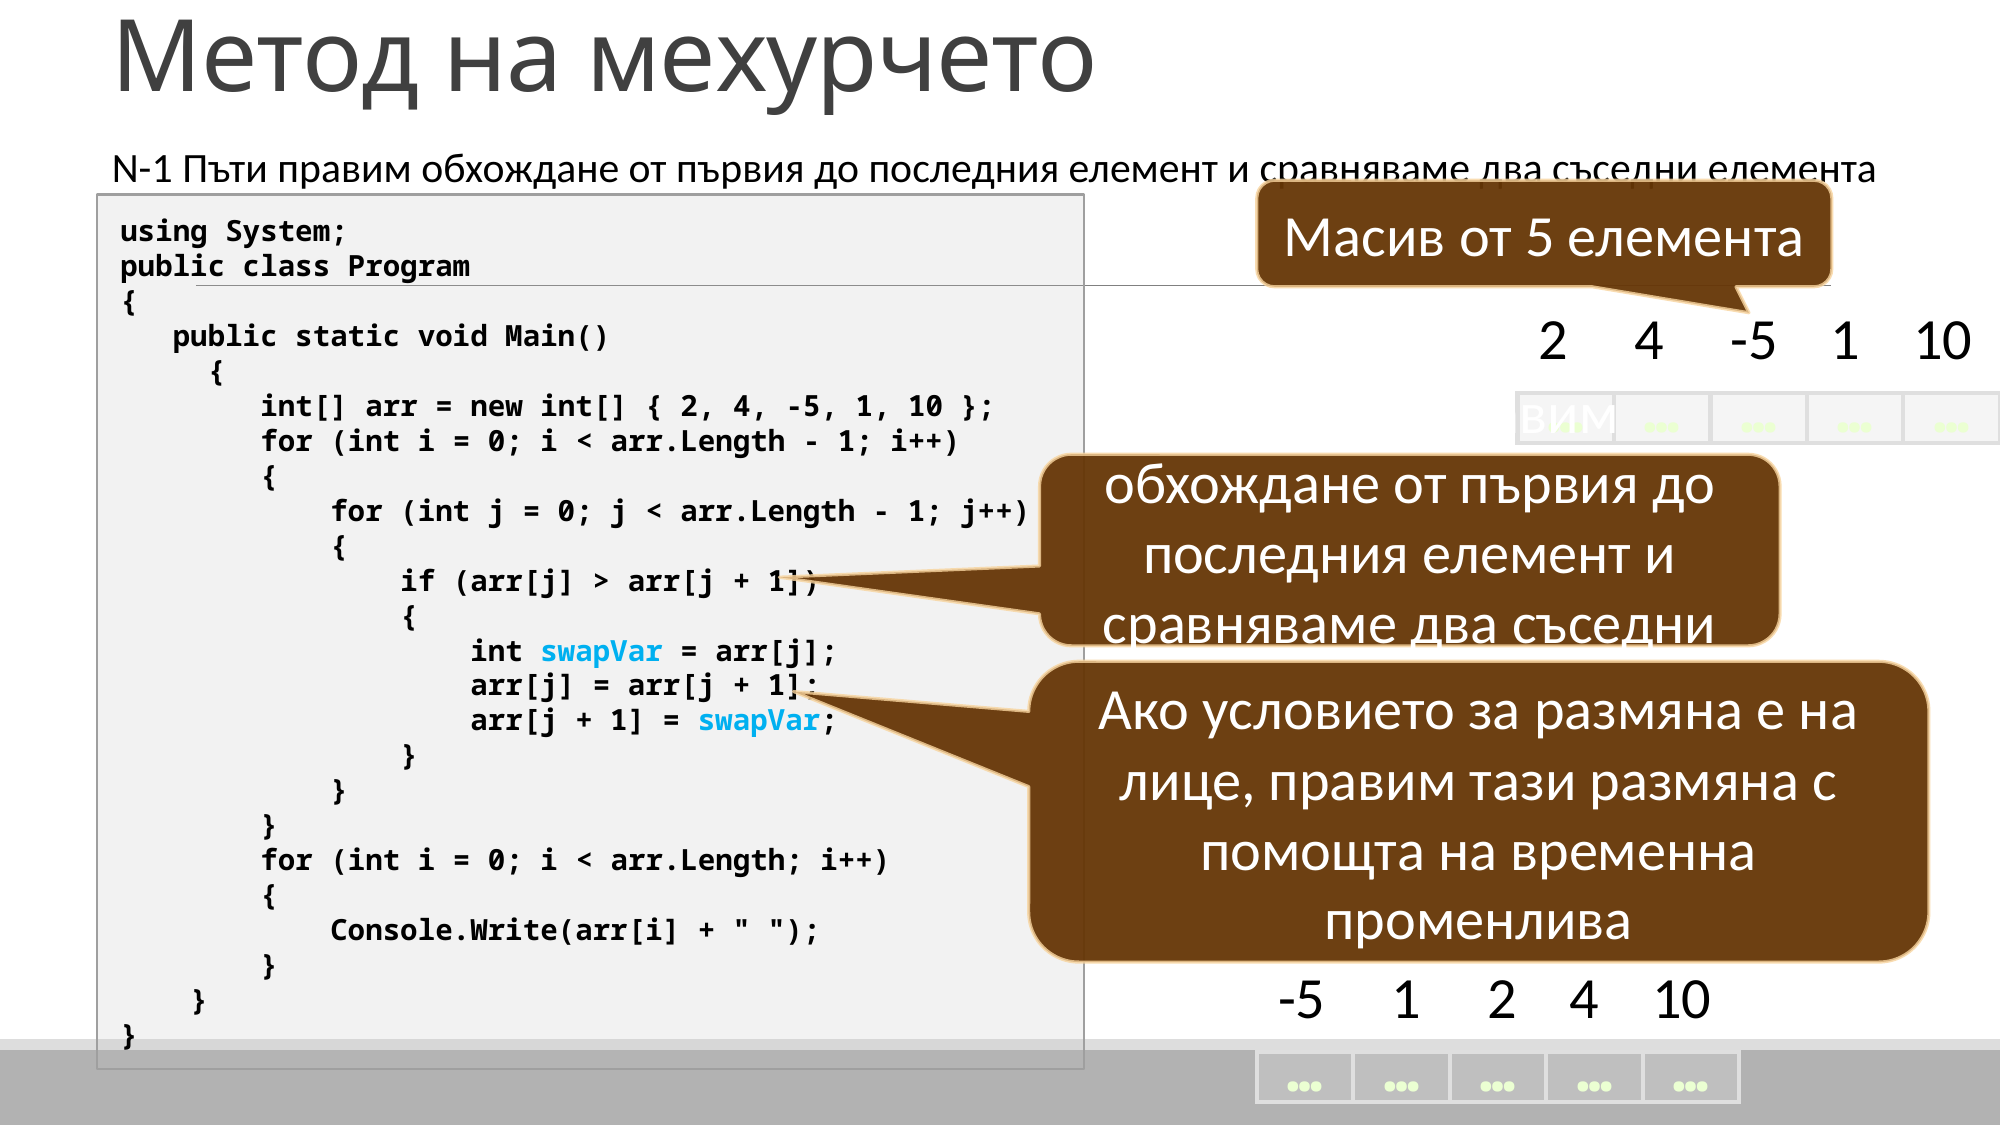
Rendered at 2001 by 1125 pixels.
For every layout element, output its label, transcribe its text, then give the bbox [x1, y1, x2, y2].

text_box using System; public class Program { public static void Main() { int[] arr = new int[] { 2, 4, -5, 1, 10 }; for (int i = 0; i < arr.Length - 1; i++) { for (int j = 0; j < arr.Length - 1; j++) { if (arr[j] > arr[j + 1]) { int swapVar = arr[j]; arr[j] = arr[j + 1]; arr[j + 1] = swapVar; } } } for (int i = 0; i < arr.Length; i++) { Console.Write(arr[i] + " "); } } } [96, 194, 1085, 1069]
text_box Масив от 5 елемента [1255, 178, 1834, 315]
text_box N-1 Пъти правим обхождане от първия до последния елемент и сравняваме два съседни елемента [777, 452, 1782, 648]
table_header … [1713, 395, 1805, 441]
table_header … [1355, 1054, 1448, 1100]
table_header … [1905, 395, 1998, 441]
list N-1 Пъти правим обхождане от първия до последния елемент и сравняваме два съседни елемента [96, 138, 1983, 1055]
table_header … [1645, 1054, 1737, 1100]
text_box Ако условието за размяна е на лице, правим тази размяна с помощта на временна променлива [792, 659, 1931, 964]
table_header … [1809, 395, 1901, 441]
table_header … [1520, 395, 1612, 441]
table_header … [1452, 1054, 1544, 1100]
text_box 2 4 -5 1 10 [1517, 294, 1993, 379]
table_header … [1259, 1054, 1351, 1100]
text_box -5 1 2 4 10 [1257, 964, 1733, 1038]
title Метод на мехурчето [96, 0, 1747, 119]
table_header … [1616, 395, 1708, 441]
table_header … [1548, 1054, 1641, 1100]
